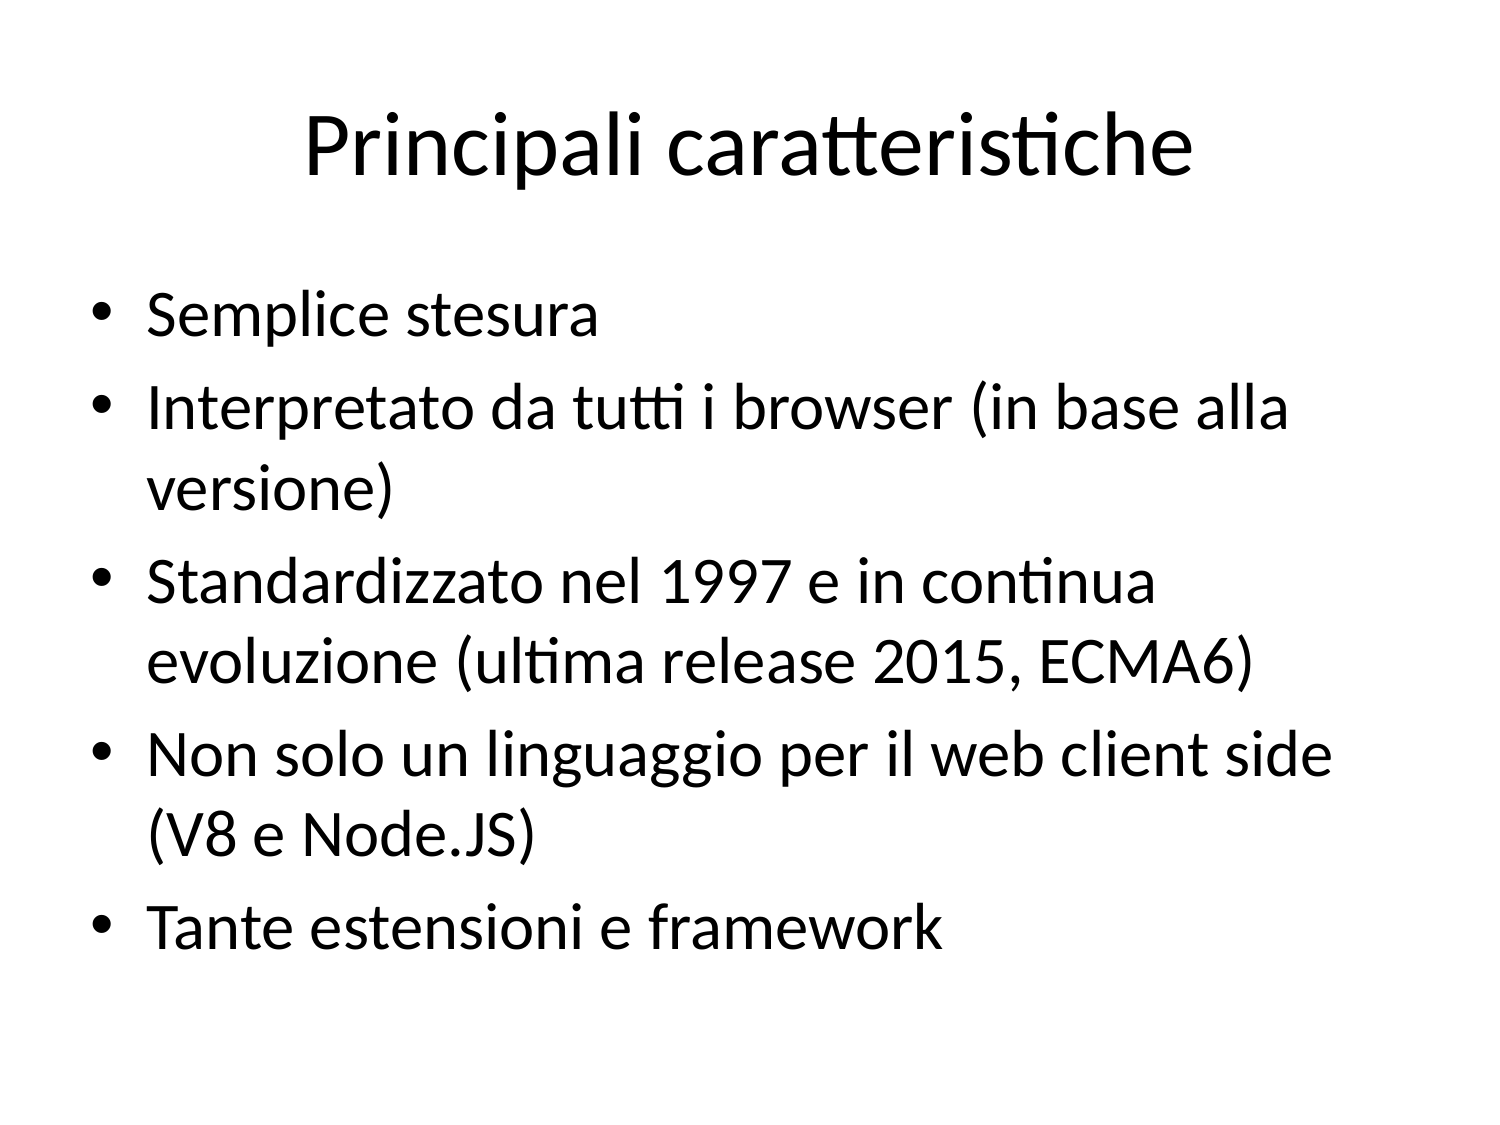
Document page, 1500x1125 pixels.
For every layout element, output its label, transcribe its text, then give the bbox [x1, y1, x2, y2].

list Semplice stesura Interpretato da tutti i browser (in base alla versione) Standardizzato nel 1997 e in continua evoluzione (ultima release 2015, ECMA6) Non solo un linguaggio per il web client side (V8 e Node.JS) Tante estensioni e framework [75, 262, 1425, 1005]
title Principali caratteristiche [75, 45, 1425, 233]
